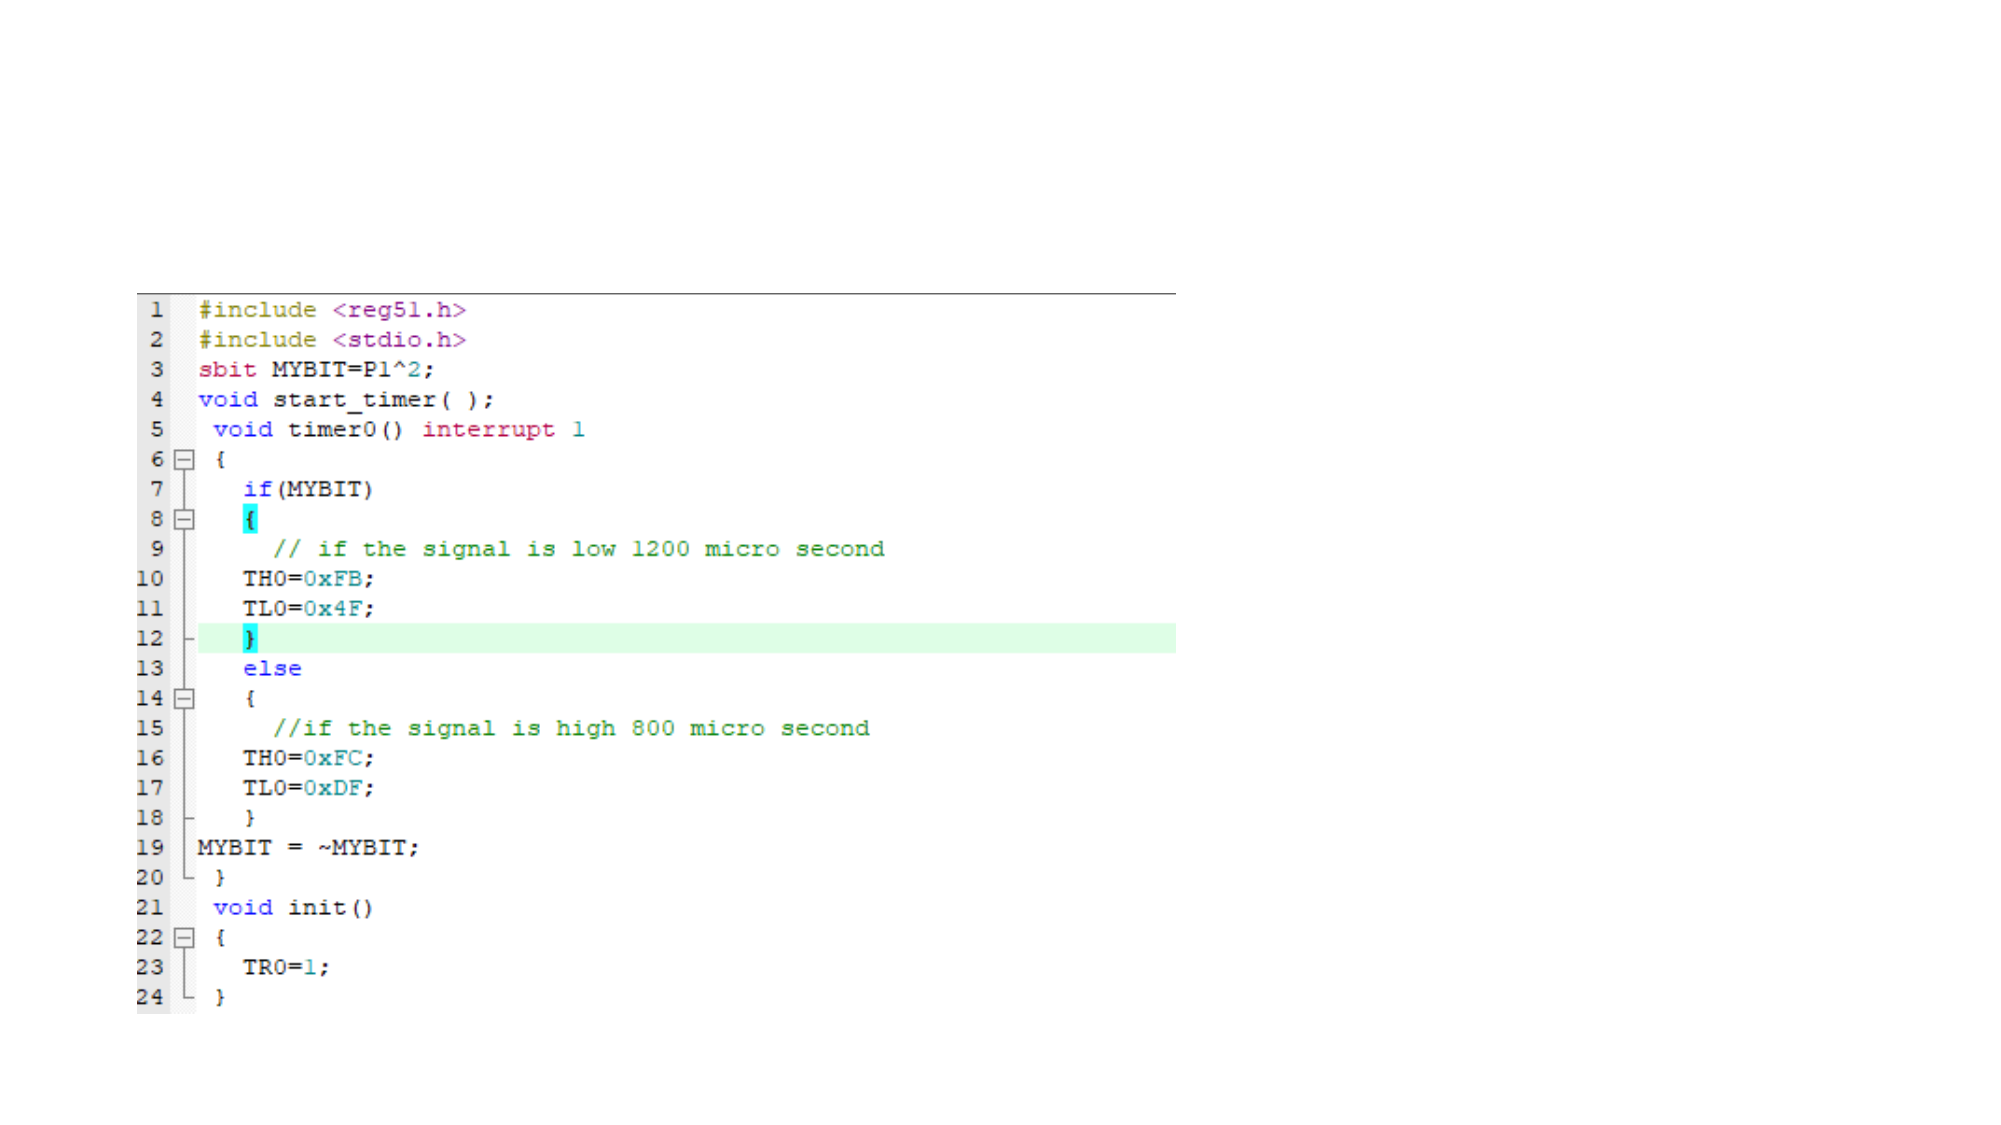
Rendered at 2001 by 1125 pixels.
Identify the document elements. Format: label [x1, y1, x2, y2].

picture [137, 293, 1176, 1014]
